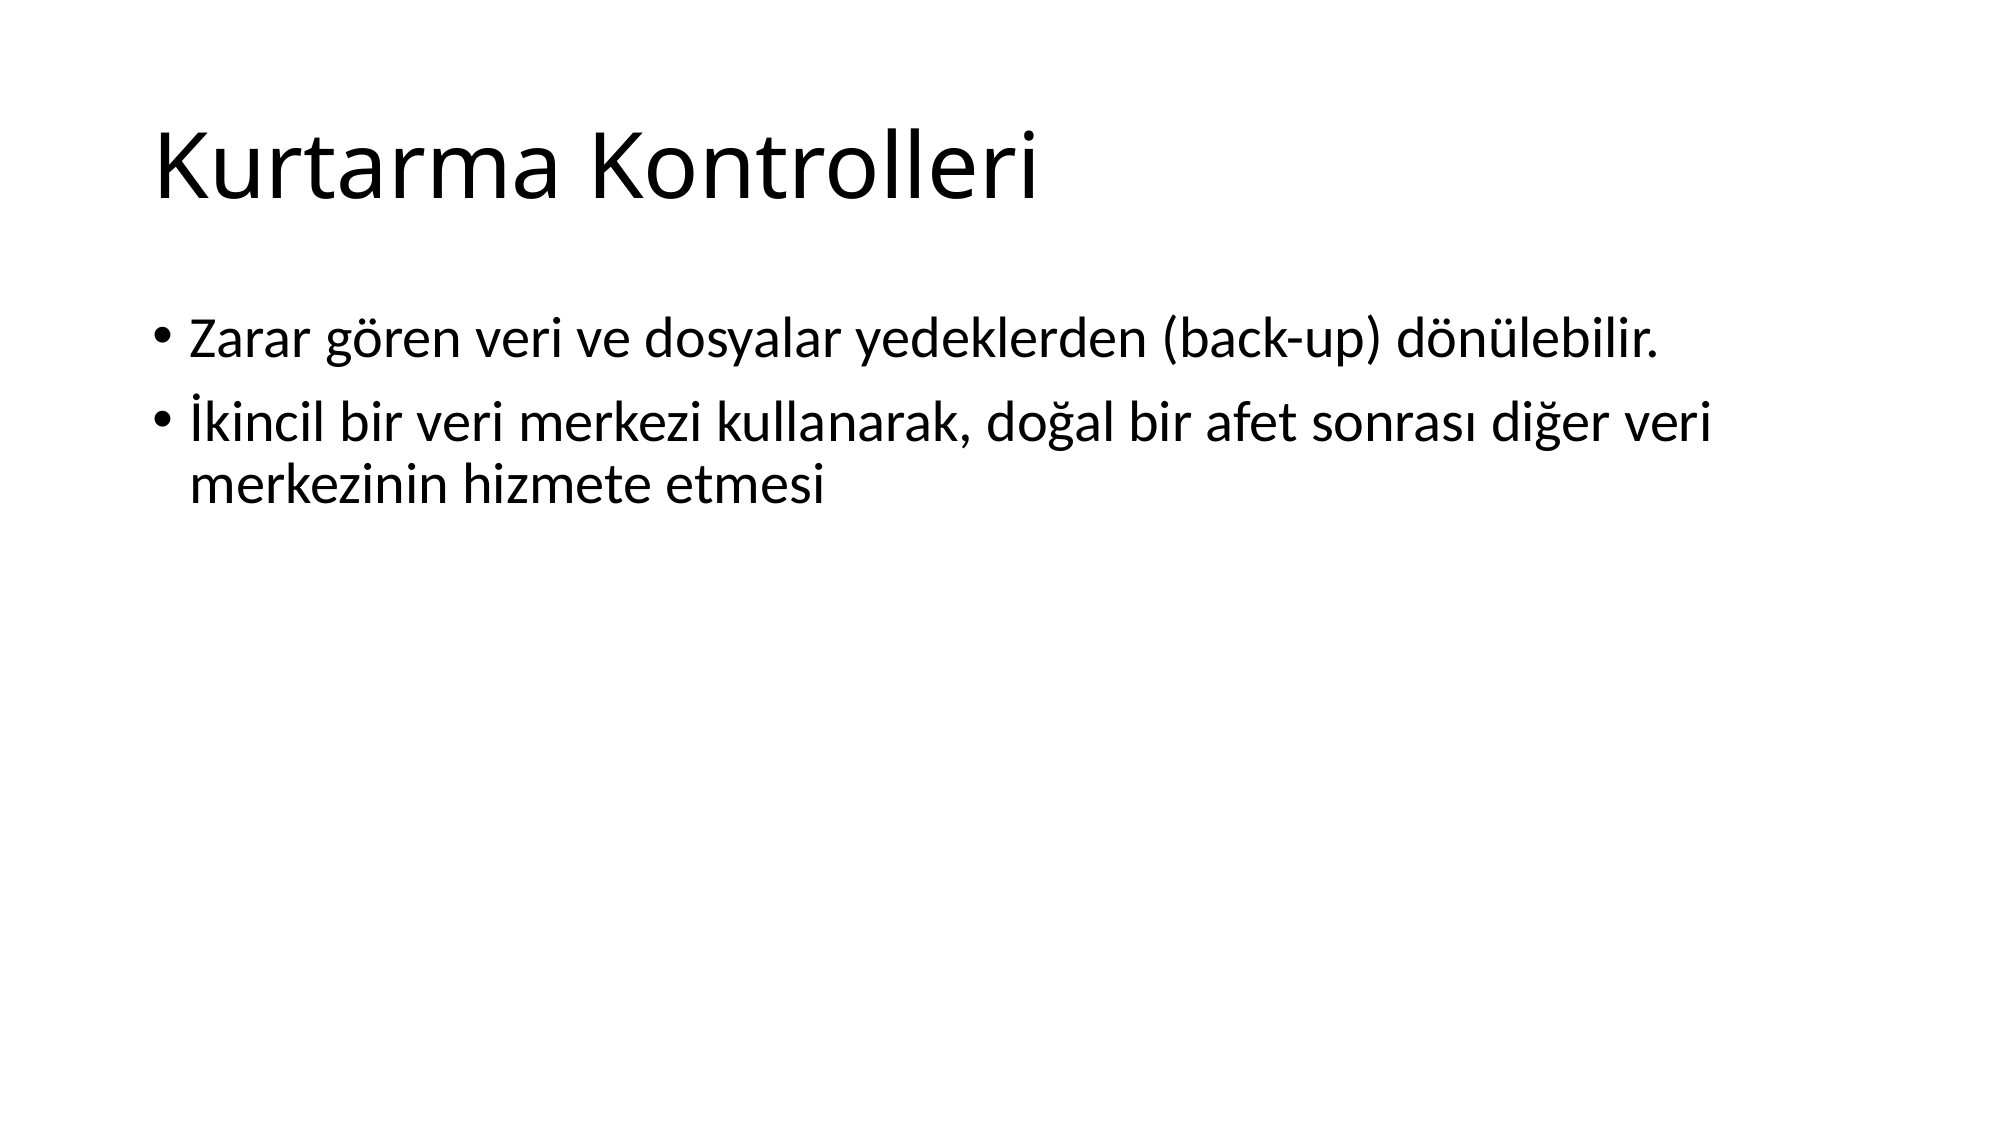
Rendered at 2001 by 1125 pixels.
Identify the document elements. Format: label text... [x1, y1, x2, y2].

title Kurtarma Kontrolleri [137, 59, 1863, 278]
list Zarar gören veri ve dosyalar yedeklerden (back-up) dönülebilir. İkincil bir veri merkezi kullanarak, doğal bir afet sonrası diğer veri merkezinin hizmete etmesi [137, 299, 1863, 1014]
